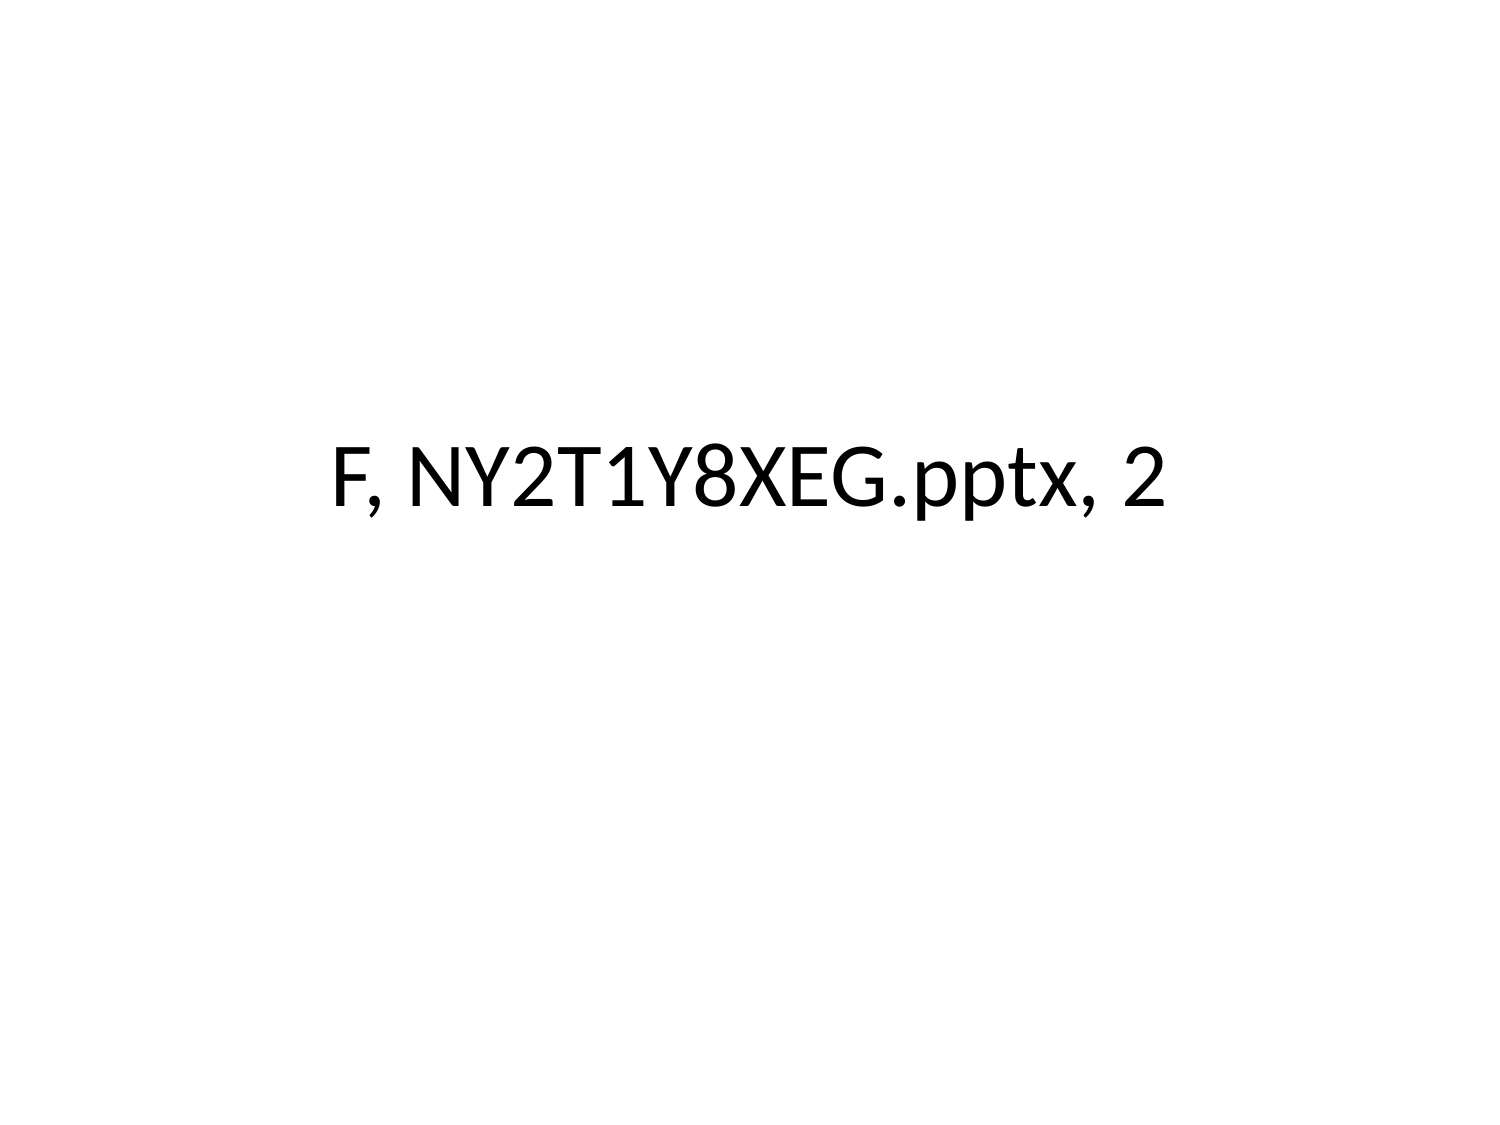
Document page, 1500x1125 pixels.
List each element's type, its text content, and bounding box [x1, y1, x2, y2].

title F, NY2T1Y8XEG.pptx, 2 [112, 349, 1388, 591]
